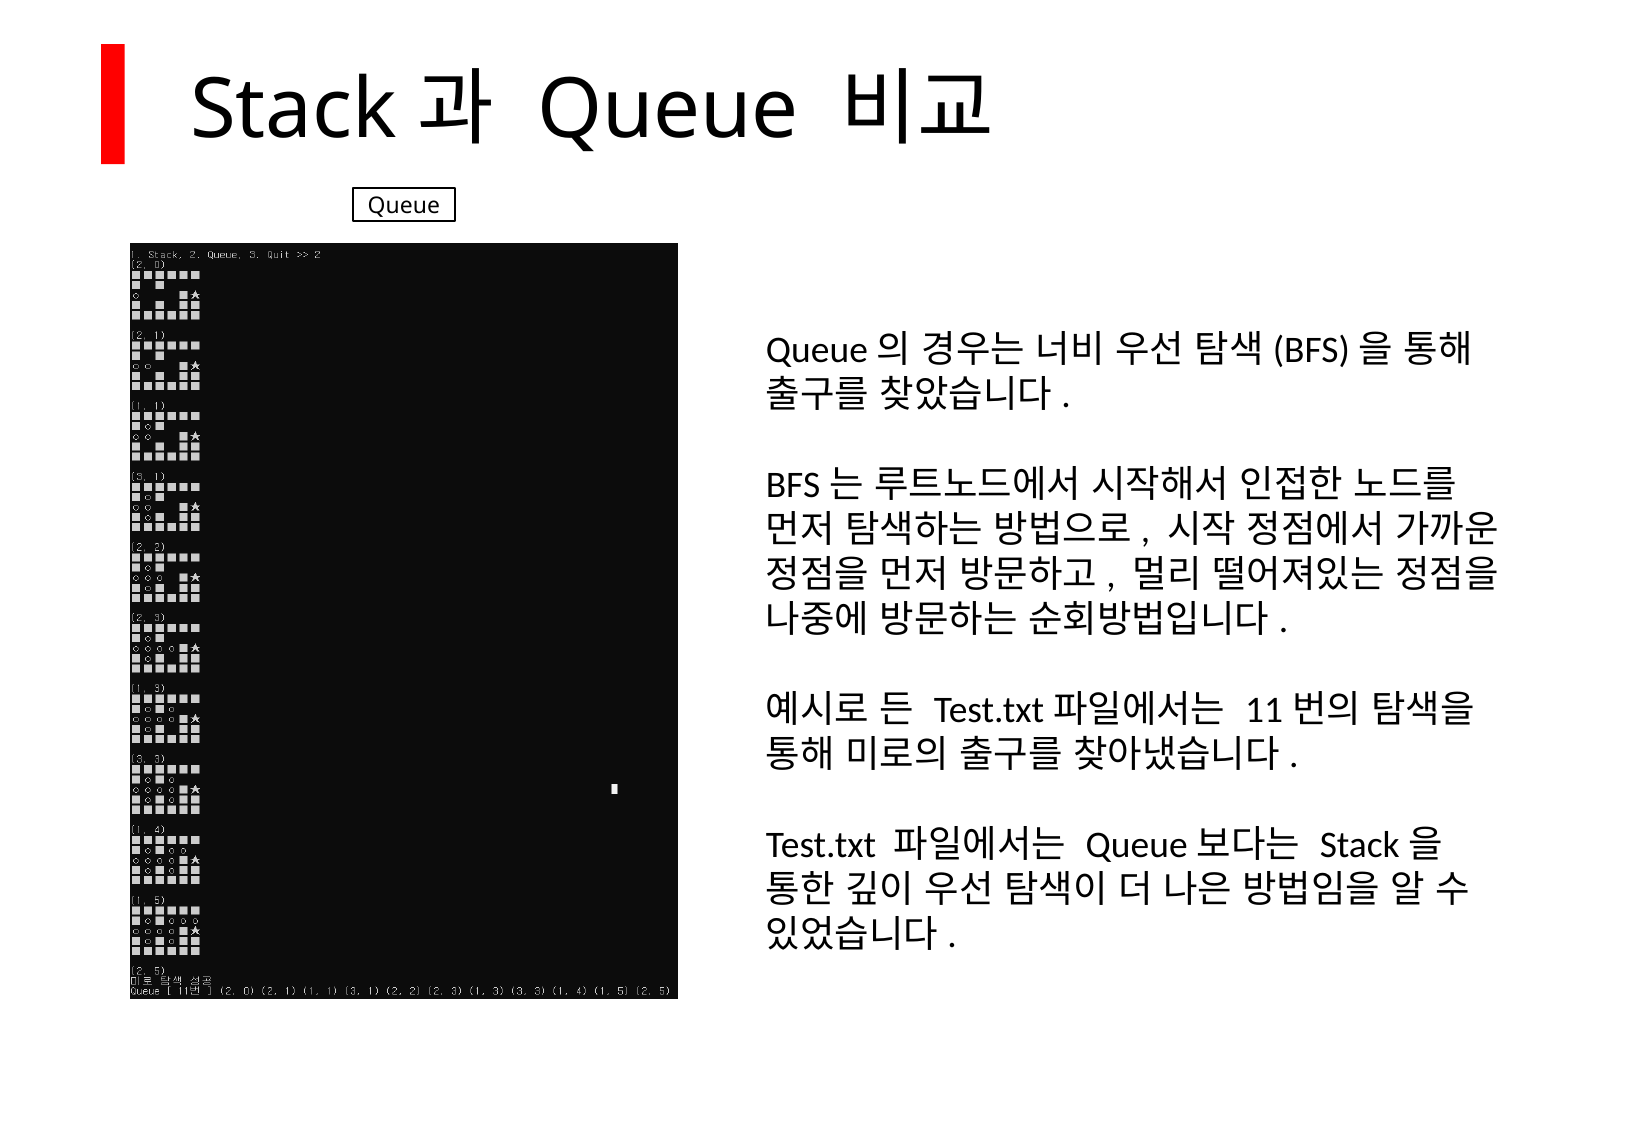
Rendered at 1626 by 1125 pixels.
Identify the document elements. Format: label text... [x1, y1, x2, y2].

text_box Queue의 경우는 너비 우선 탐색(BFS)을 통해 출구를 찾았습니다. BFS는 루트노드에서 시작해서 인접한 노드를 먼저 탐색하는 방법으로, 시작 정점에서 가까운 정점을 먼저 방문하고, 멀리 떨어져있는 정점을 나중에 방문하는 순회방법입니다. 예시로 든 Test.txt파일에서는 11번의 탐색을 통해 미로의 출구를 찾아냈습니다. Test.txt 파일에서는 Queue보다는 Stack을 통한 깊이 우선 탐색이 더 나은 방법임을 알 수 있었습니다. [751, 318, 1535, 1008]
picture [130, 243, 678, 999]
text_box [101, 44, 1036, 165]
text_box Queue [352, 187, 456, 221]
